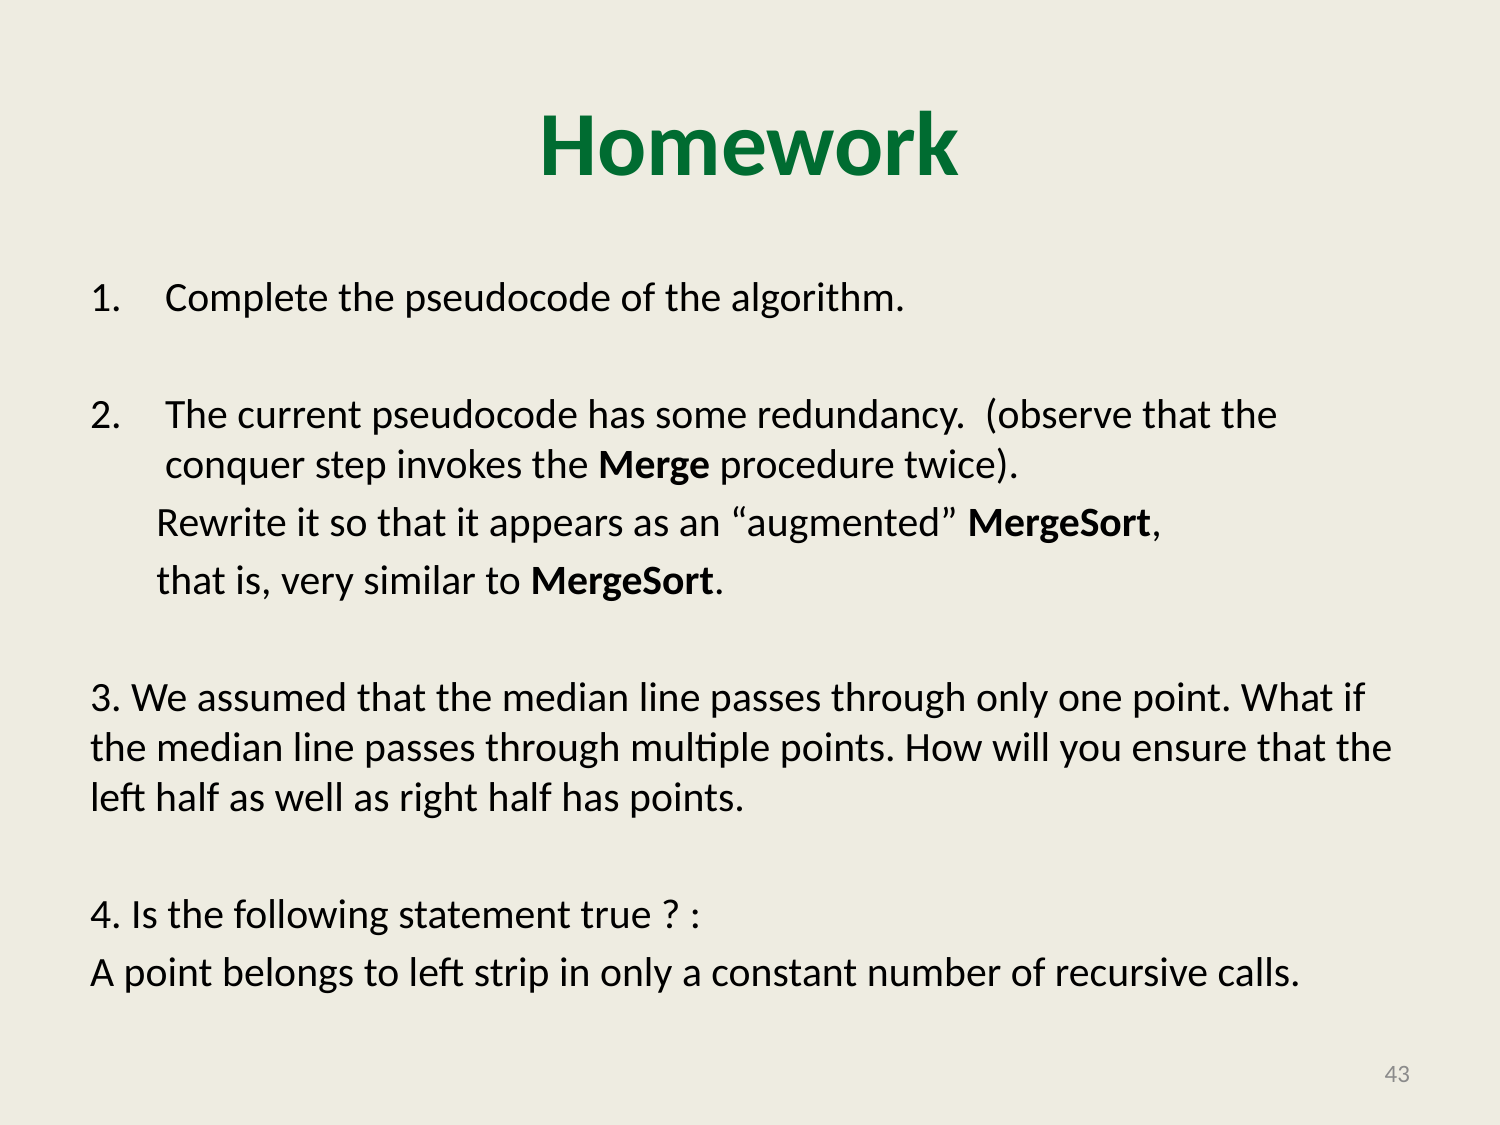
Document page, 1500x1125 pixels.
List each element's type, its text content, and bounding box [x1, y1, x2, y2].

slide_number 43 [1074, 1042, 1425, 1103]
title Homework [75, 45, 1425, 233]
